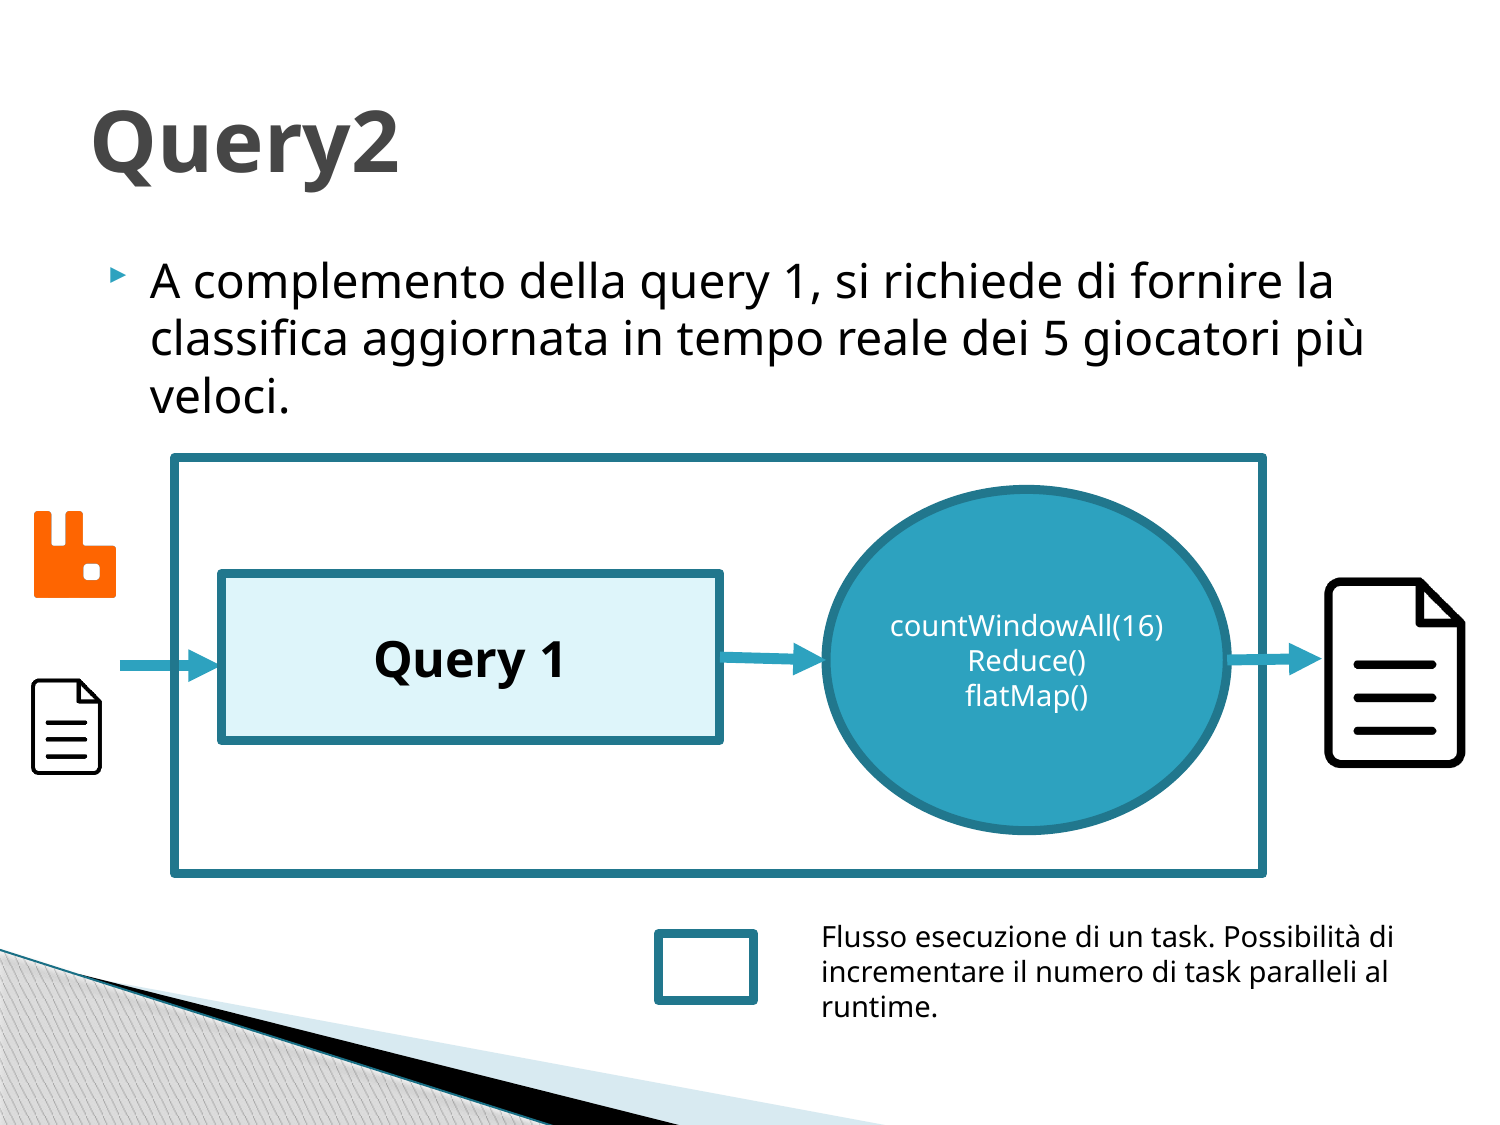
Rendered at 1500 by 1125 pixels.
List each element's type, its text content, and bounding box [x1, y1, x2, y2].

text_box [170, 673, 1267, 878]
text_box Flusso esecuzione di un task. Possibilità di incrementare il numero di task paralleli al runtime. [806, 911, 1425, 1031]
list A complemento della query 1, si richiede di fornire la classifica aggiornata in tempo reale dei 5 giocatori più veloci. [75, 243, 1425, 986]
text_box [170, 453, 1267, 665]
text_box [719, 656, 827, 661]
picture [1295, 573, 1494, 772]
picture [15, 676, 117, 777]
picture [34, 511, 117, 599]
text_box [654, 929, 758, 1005]
text_box Query 1 [217, 569, 724, 745]
text_box countWindowAll(16) Reduce() flatMap() [821, 484, 1232, 836]
title Query2 [75, 45, 1425, 233]
